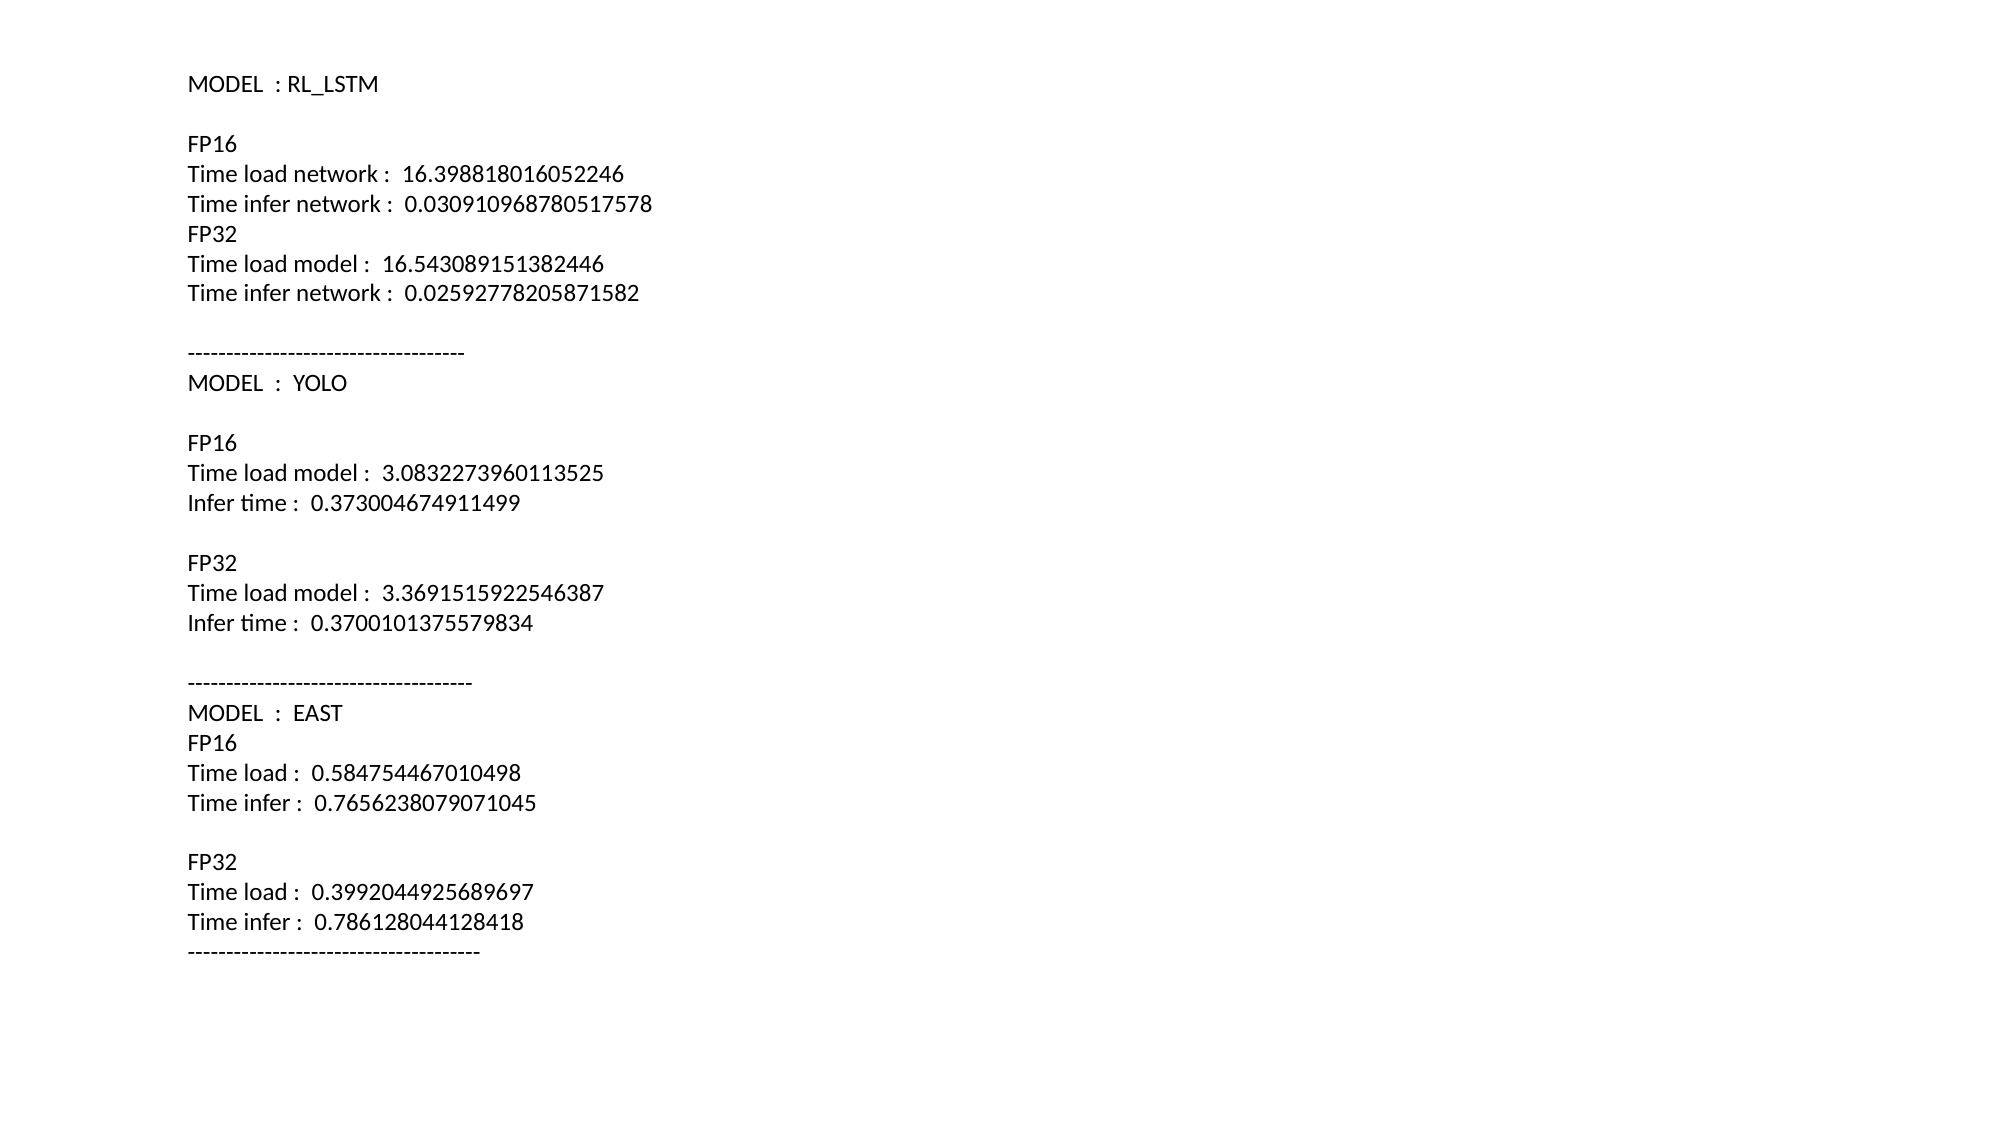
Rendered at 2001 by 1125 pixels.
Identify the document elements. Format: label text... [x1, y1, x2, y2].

text_box MODEL : RL_LSTM FP16 Time load network : 16.398818016052246 Time infer network : 0.030910968780517578 FP32 Time load model : 16.543089151382446 Time infer network : 0.02592778205871582 ------------------------------------ MODEL : YOLO FP16 Time load model : 3.0832273960113525 Infer time : 0.373004674911499 FP32 Time load model : 3.3691515922546387 Infer time : 0.3700101375579834 ------------------------------------- MODEL : EAST FP16 Time load : 0.584754467010498 Time infer : 0.7656238079071045 FP32 Time load : 0.3992044925689697 Time infer : 0.786128044128418 -------------------------------------- [172, 60, 1029, 1003]
